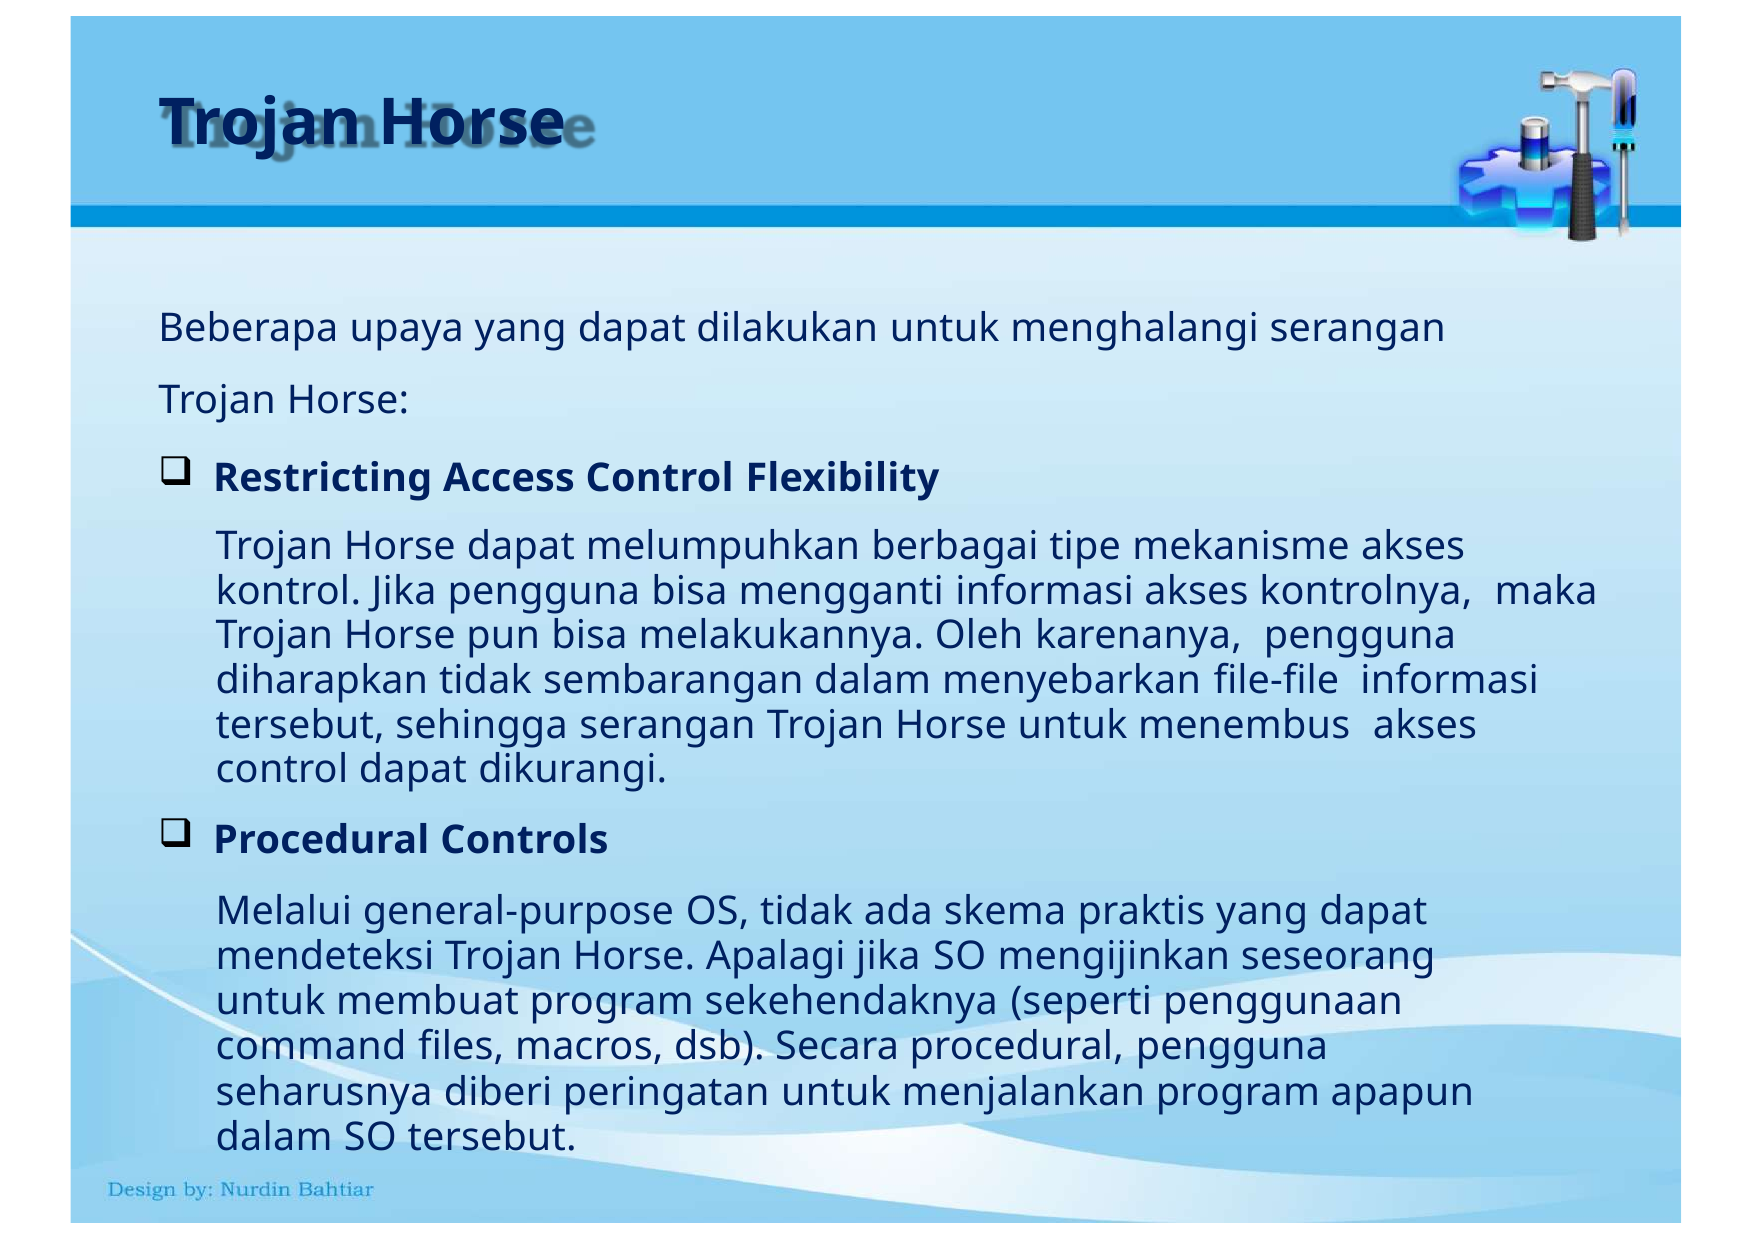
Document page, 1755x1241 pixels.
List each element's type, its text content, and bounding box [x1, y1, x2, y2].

text_box [118, 61, 641, 206]
title Trojan Horse [156, 78, 597, 274]
picture [70, 16, 1682, 1223]
text_box Beberapa upaya yang dapat dilakukan untuk menghalangi serangan Trojan Horse: Restricting Access Control Flexibility Trojan Horse dapat melumpuhkan berbagai tipe mekanisme akses kontrol. Jika pengguna bisa mengganti informasi akses kontrolnya, maka Trojan Horse pun bisa melakukannya. Oleh karenanya, pengguna diharapkan tidak sembarangan dalam menyebarkan file-file informasi tersebut, sehingga serangan Trojan Horse untuk menembus akses control dapat dikurangi. Procedural Controls Melalui general-purpose OS, tidak ada skema praktis yang dapat mendeteksi Trojan Horse. Apalagi jika SO mengijinkan seseorang untuk membuat program sekehendaknya (seperti penggunaan command files, macros, dsb). Secara procedural, pengguna seharusnya diberi peringatan untuk menjalankan program apapun dalam SO tersebut. [156, 274, 1617, 1159]
